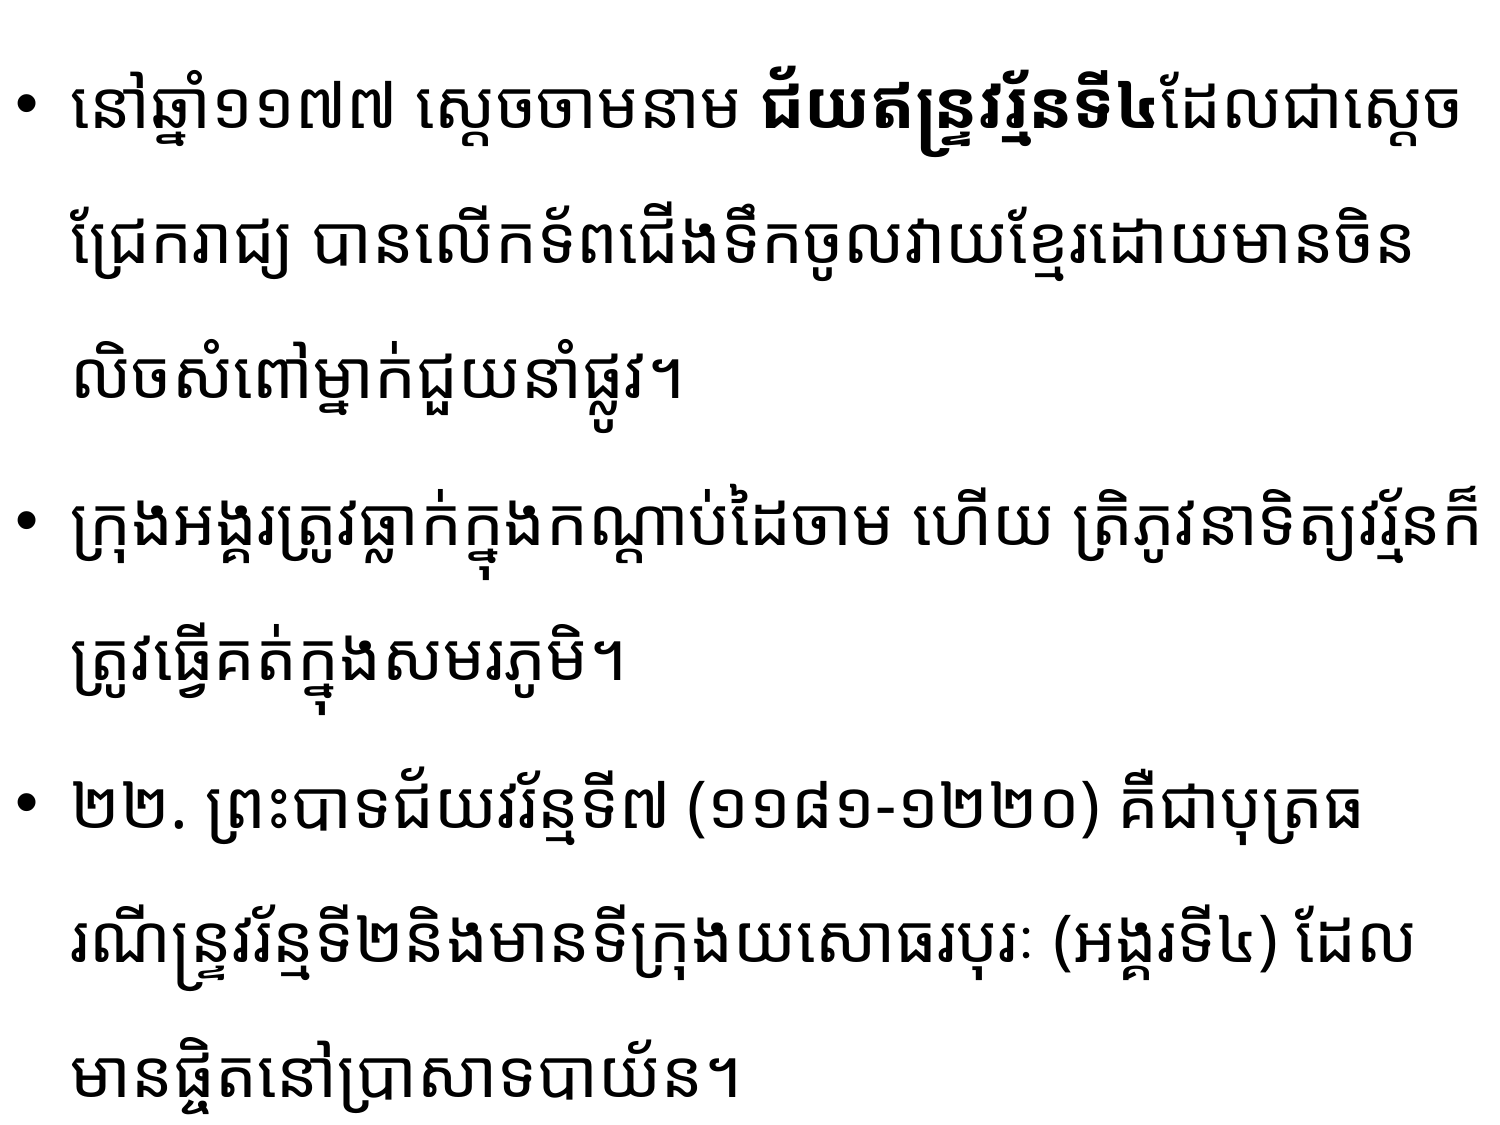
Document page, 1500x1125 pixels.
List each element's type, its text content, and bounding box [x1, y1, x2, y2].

list នៅឆ្នាំ១១៧៧ ស្ដេចចាមនាម ជ័យឥន្រ្ទវរ្ម័នទី៤​ដែលជាស្ដេចជ្រែករាជ្យ បានលើកទ័ពជើងទឹកចូល​វាយ​ខ្មែរដោយមានចិនលិចសំពៅម្នាក់ជួយនាំផ្លូវ។ ក្រុងអង្គរត្រូវធ្លាក់ក្នុងកណ្ដាប់ដៃចាម ហើយ ​ត្រិភូវនាទិត្យវរ្ម័ន​ក៏​ត្រូវ​ធ្វើគត់ក្នុងសមរភូមិ។ ២២. ព្រះបាទជ័យវរ័ន្មទី៧ (១១៨១-១២២០)​ គឺជាបុត្រធរណីន្រ្ទវរ័ន្មទី២និងមានទីក្រុងយសោធរបុរៈ (អង្គរ​ទី៤) ដែលមានផ្ចិតនៅប្រាសាទបាយ័ន។ [0, 0, 1500, 1125]
